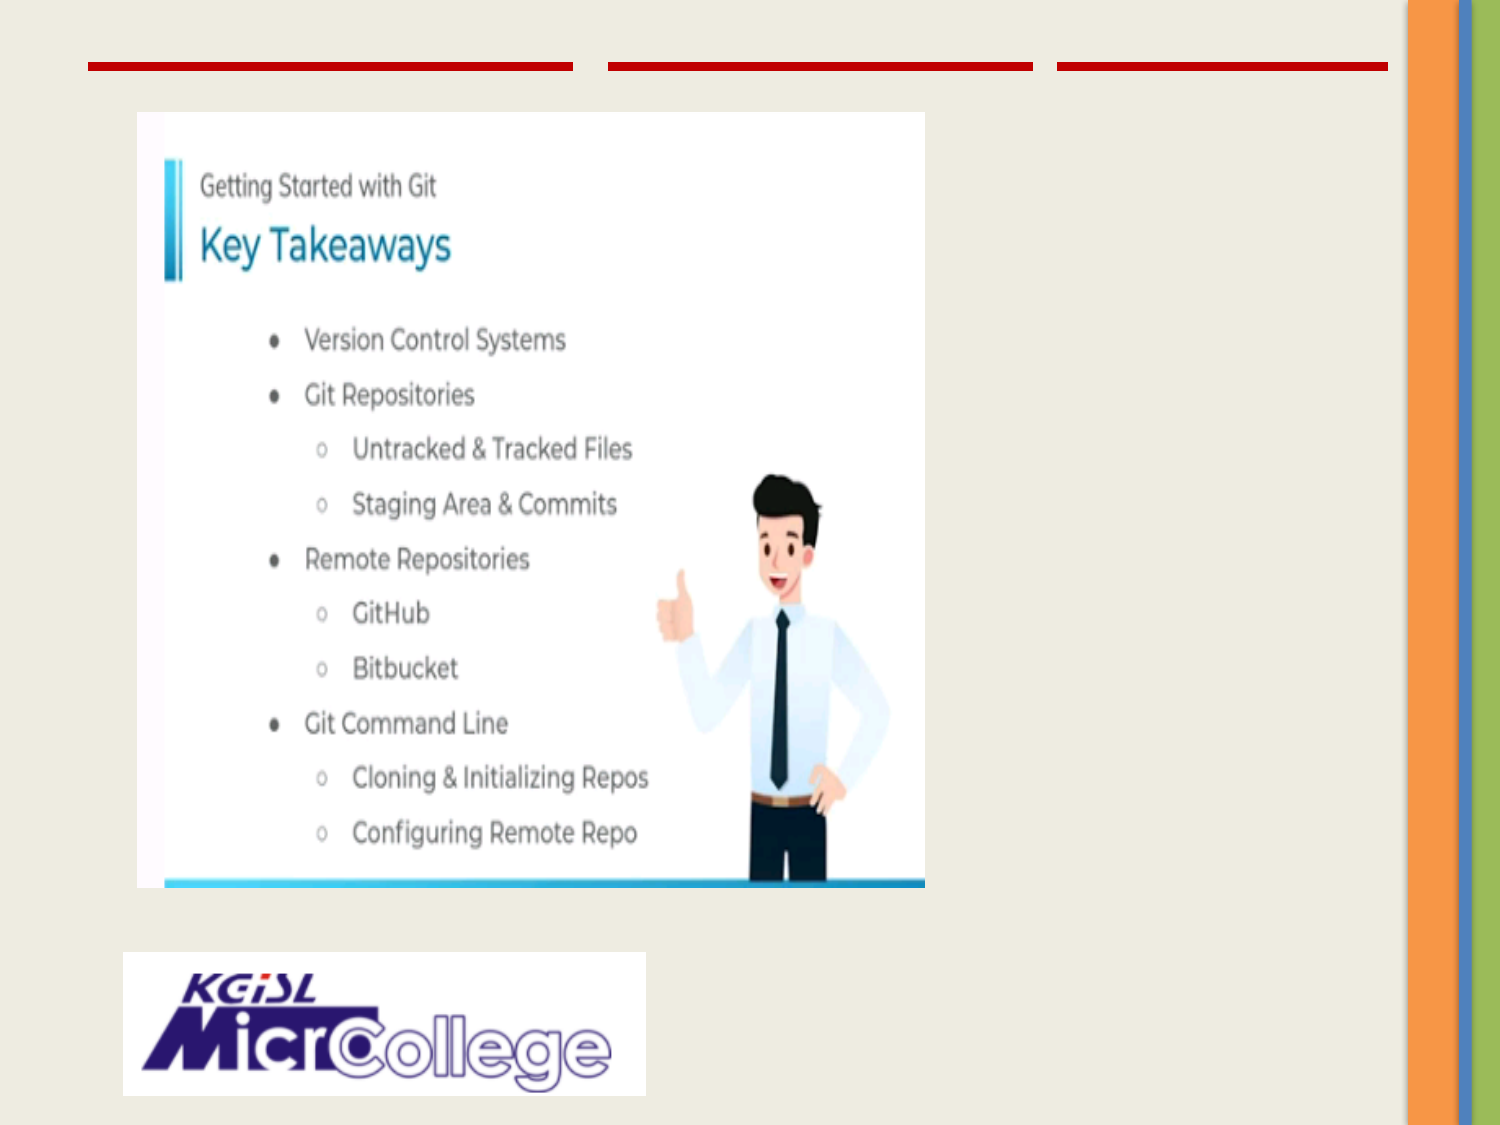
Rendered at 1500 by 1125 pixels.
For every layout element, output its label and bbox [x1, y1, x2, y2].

picture [137, 112, 926, 888]
picture [123, 951, 647, 1097]
